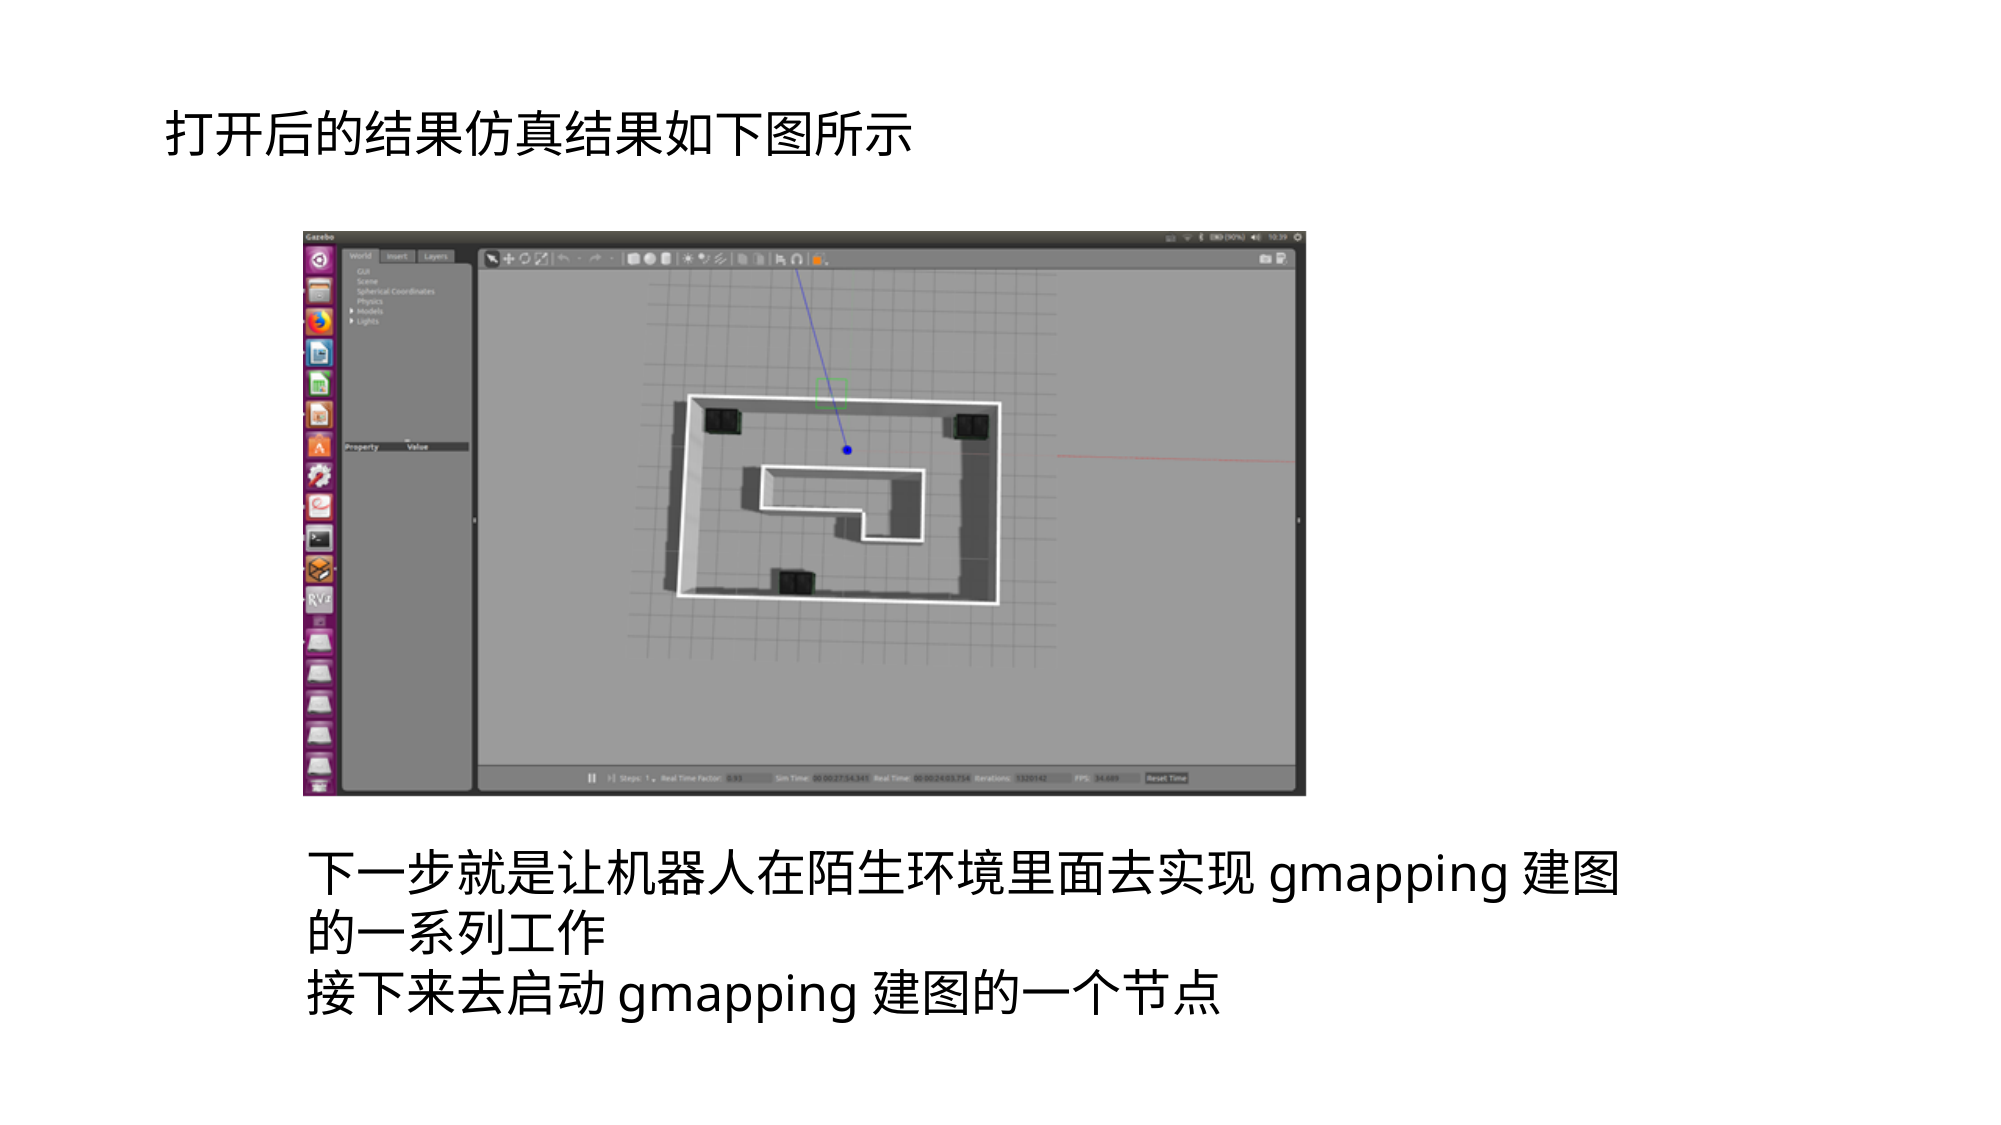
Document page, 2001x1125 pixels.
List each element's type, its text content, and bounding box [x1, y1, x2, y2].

text_box 下一步就是让机器人在陌生环境里面去实现gmapping建图的一系列工作 接下来去启动gmapping建图的一个节点 [291, 834, 1650, 1074]
title 打开后的结果仿真结果如下图所示 [149, 66, 1225, 206]
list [303, 231, 1308, 798]
